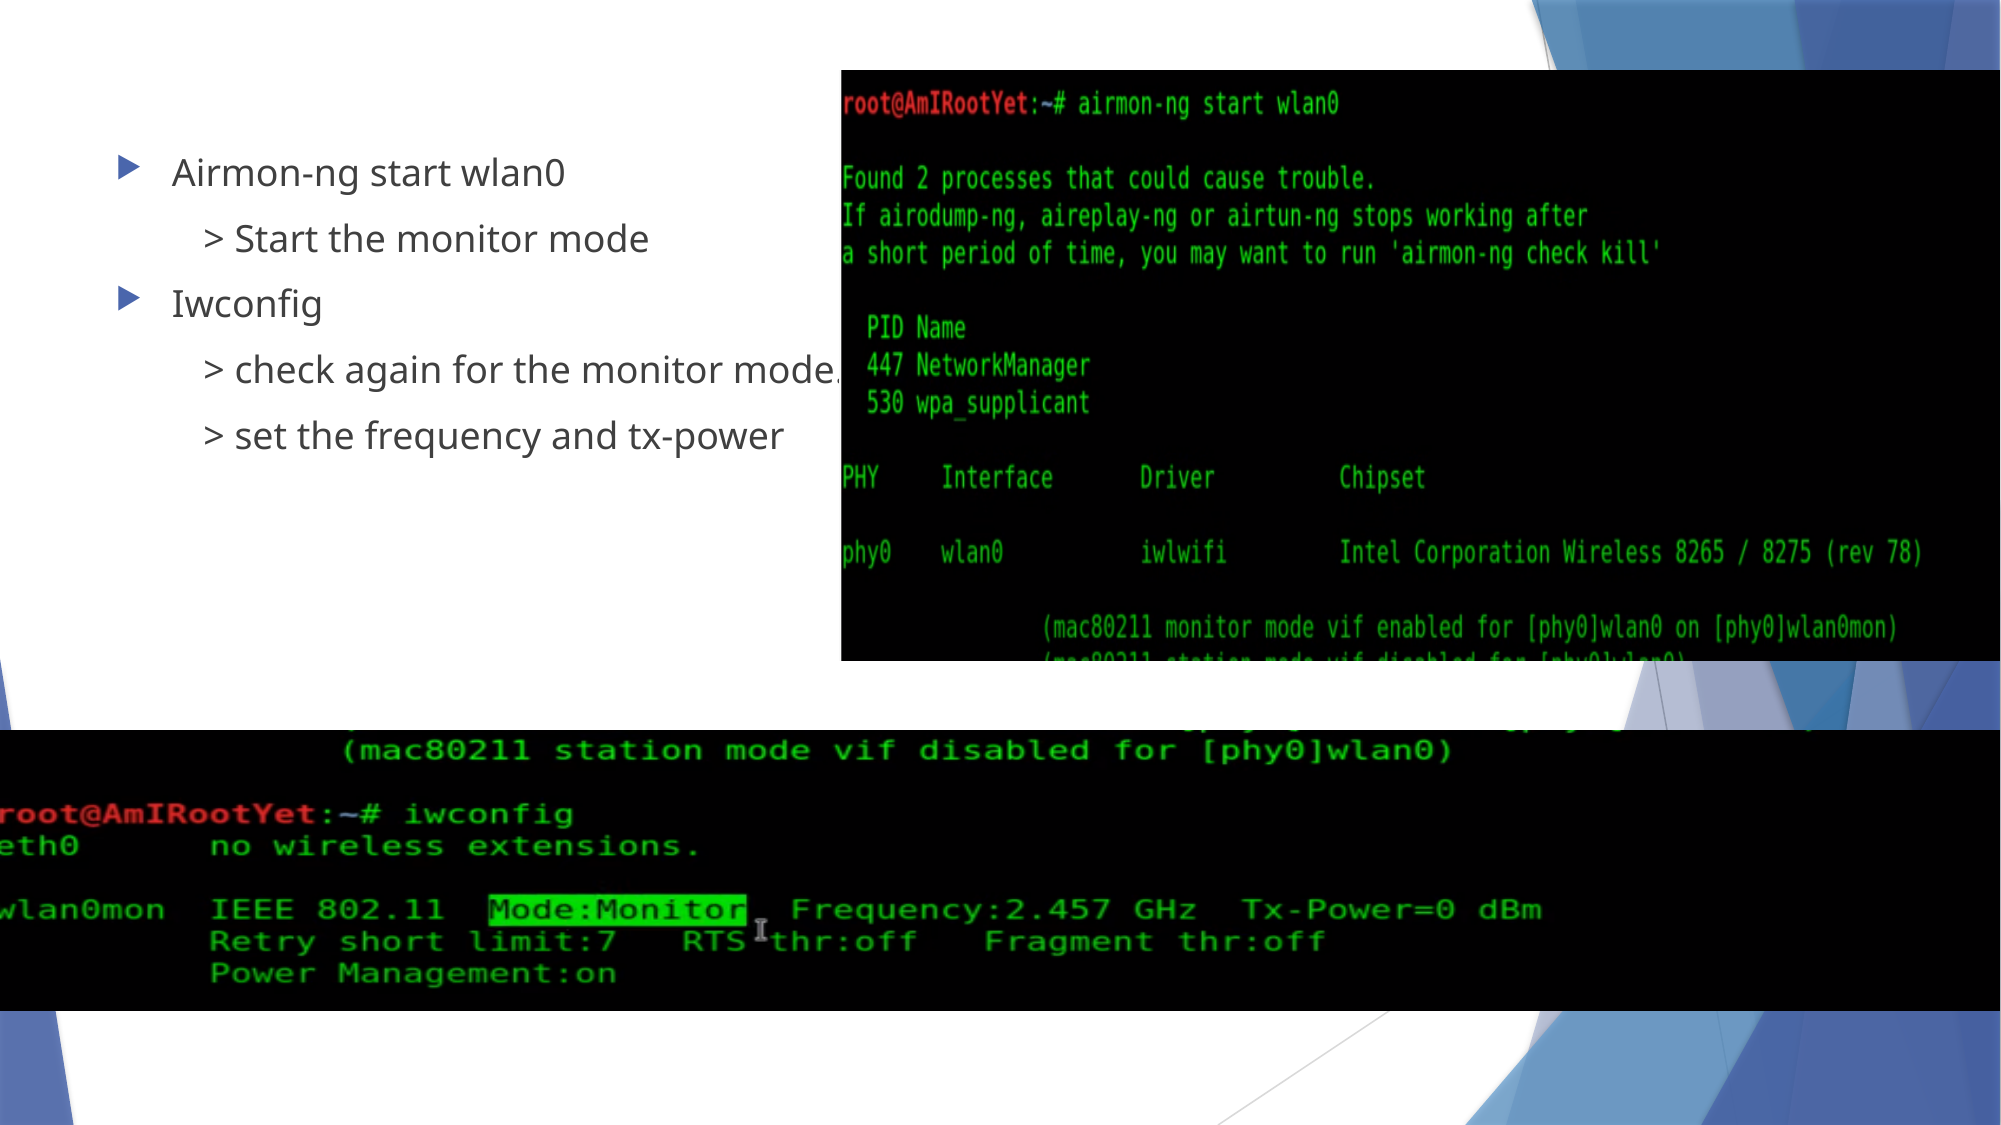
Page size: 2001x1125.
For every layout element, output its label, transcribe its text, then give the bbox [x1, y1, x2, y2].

picture [0, 730, 2000, 1011]
list Airmon-ng start wlan0 > Start the monitor mode Iwconfig > check again for the monitor mode. > set the frequency and tx-power [100, 141, 834, 485]
picture [839, 70, 2000, 661]
